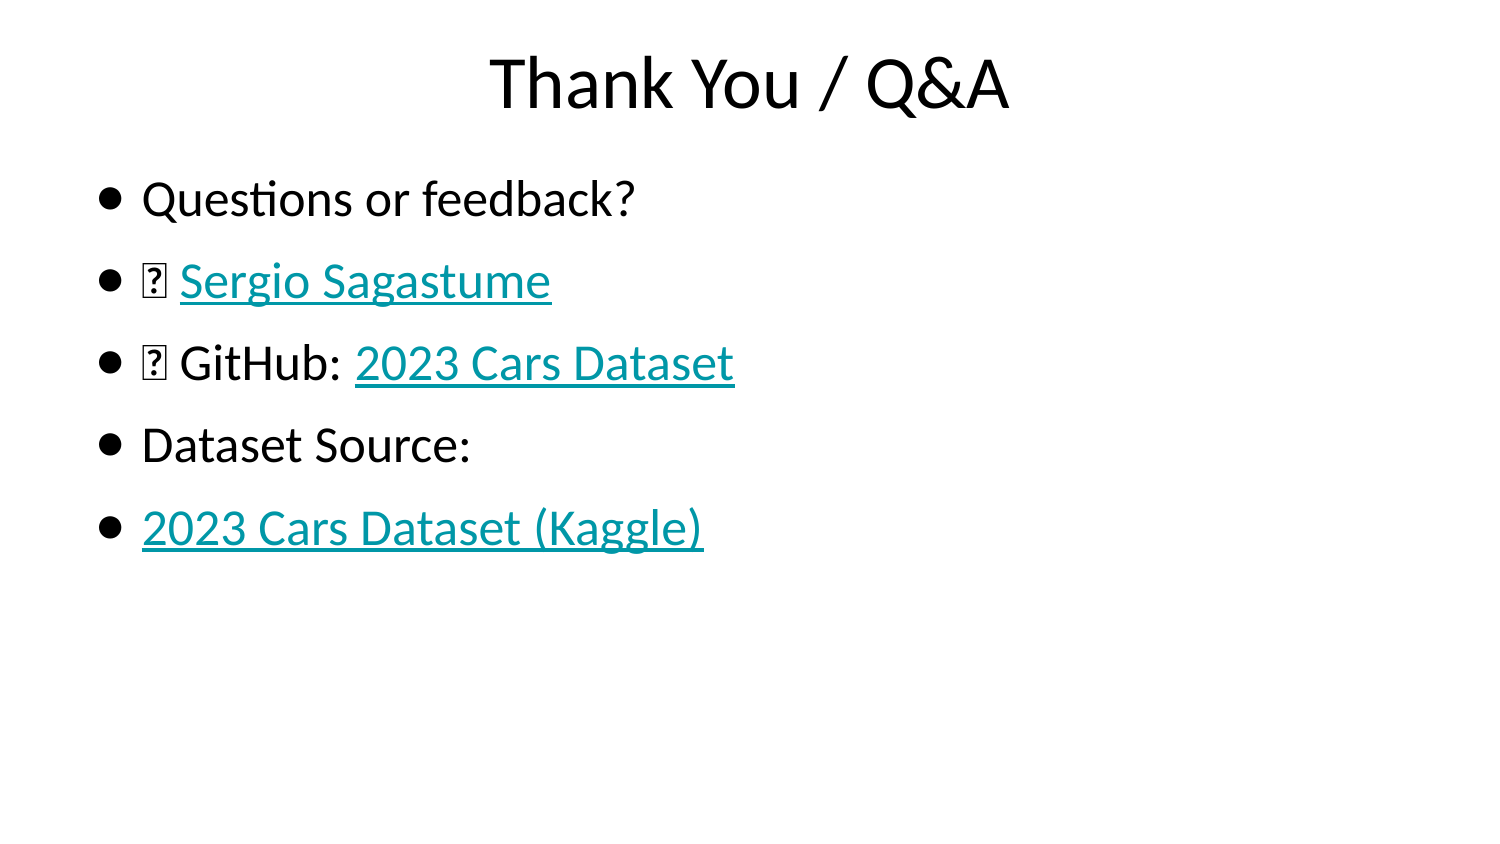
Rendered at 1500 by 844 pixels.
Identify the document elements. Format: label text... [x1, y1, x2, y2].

list Questions or feedback? 📧 Sergio Sagastume 🔗 GitHub: 2023 Cars Dataset Dataset Source: 2023 Cars Dataset (Kaggle) [75, 147, 1425, 566]
title Thank You / Q&A [75, 25, 1425, 131]
